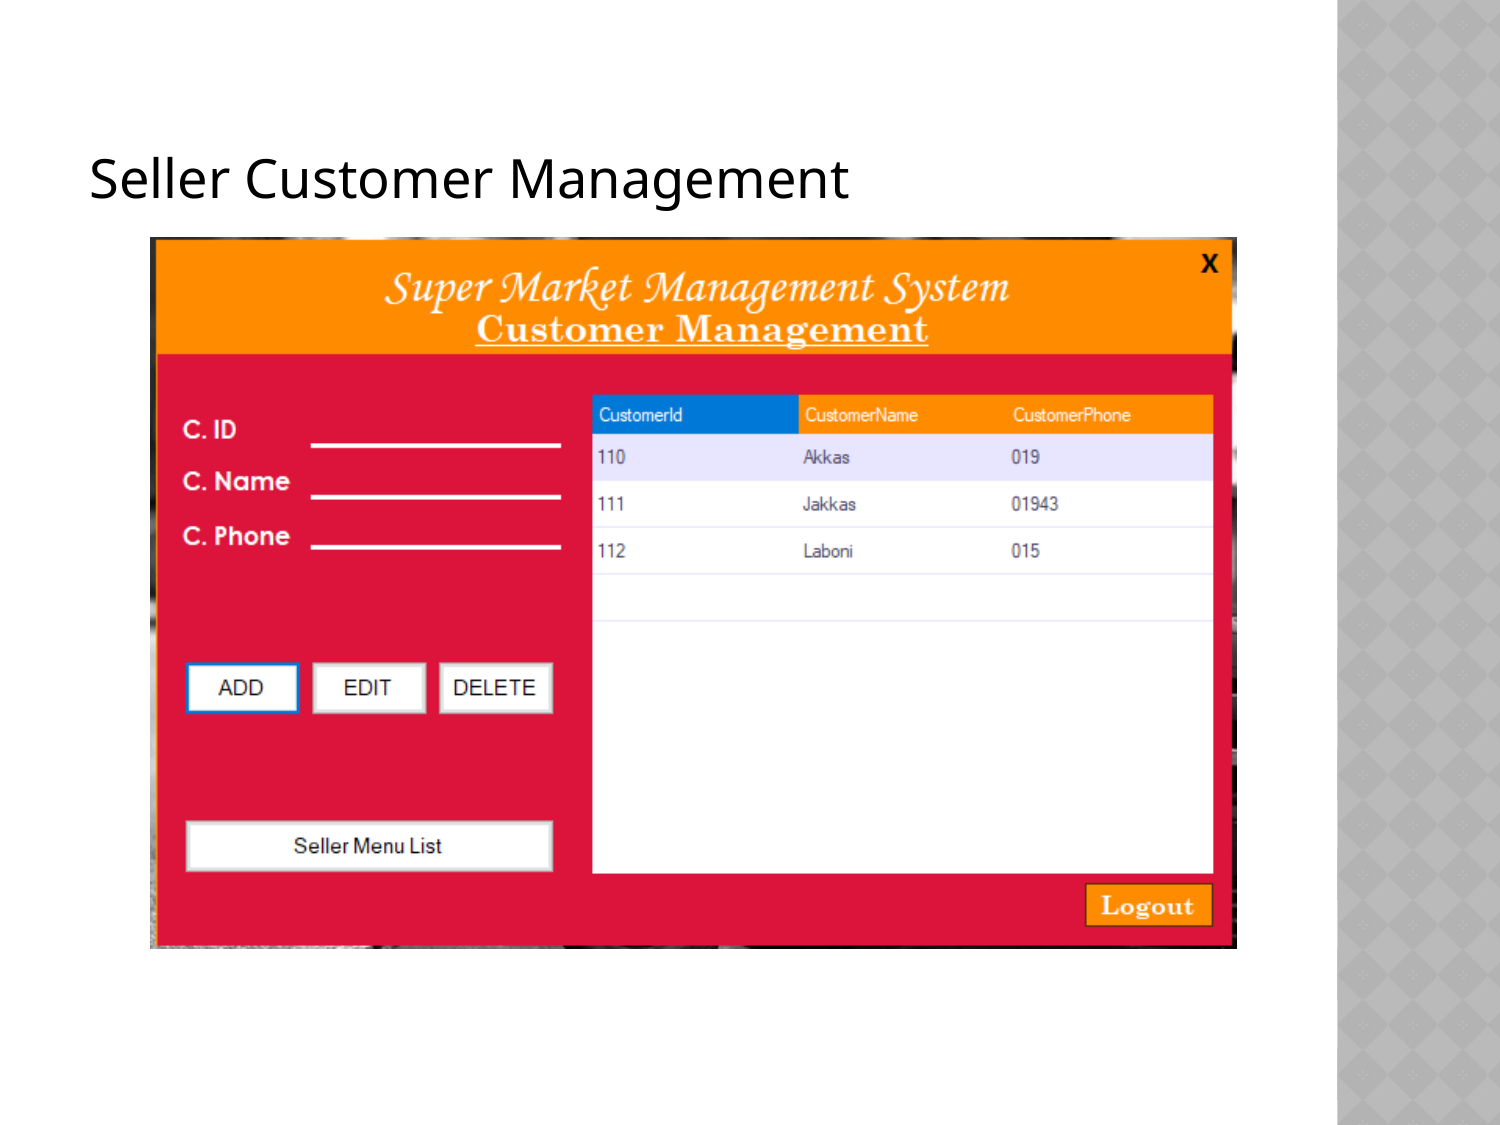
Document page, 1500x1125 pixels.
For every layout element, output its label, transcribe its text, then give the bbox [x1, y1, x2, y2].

list Seller Customer Management [75, 137, 1263, 933]
picture [149, 237, 1237, 949]
